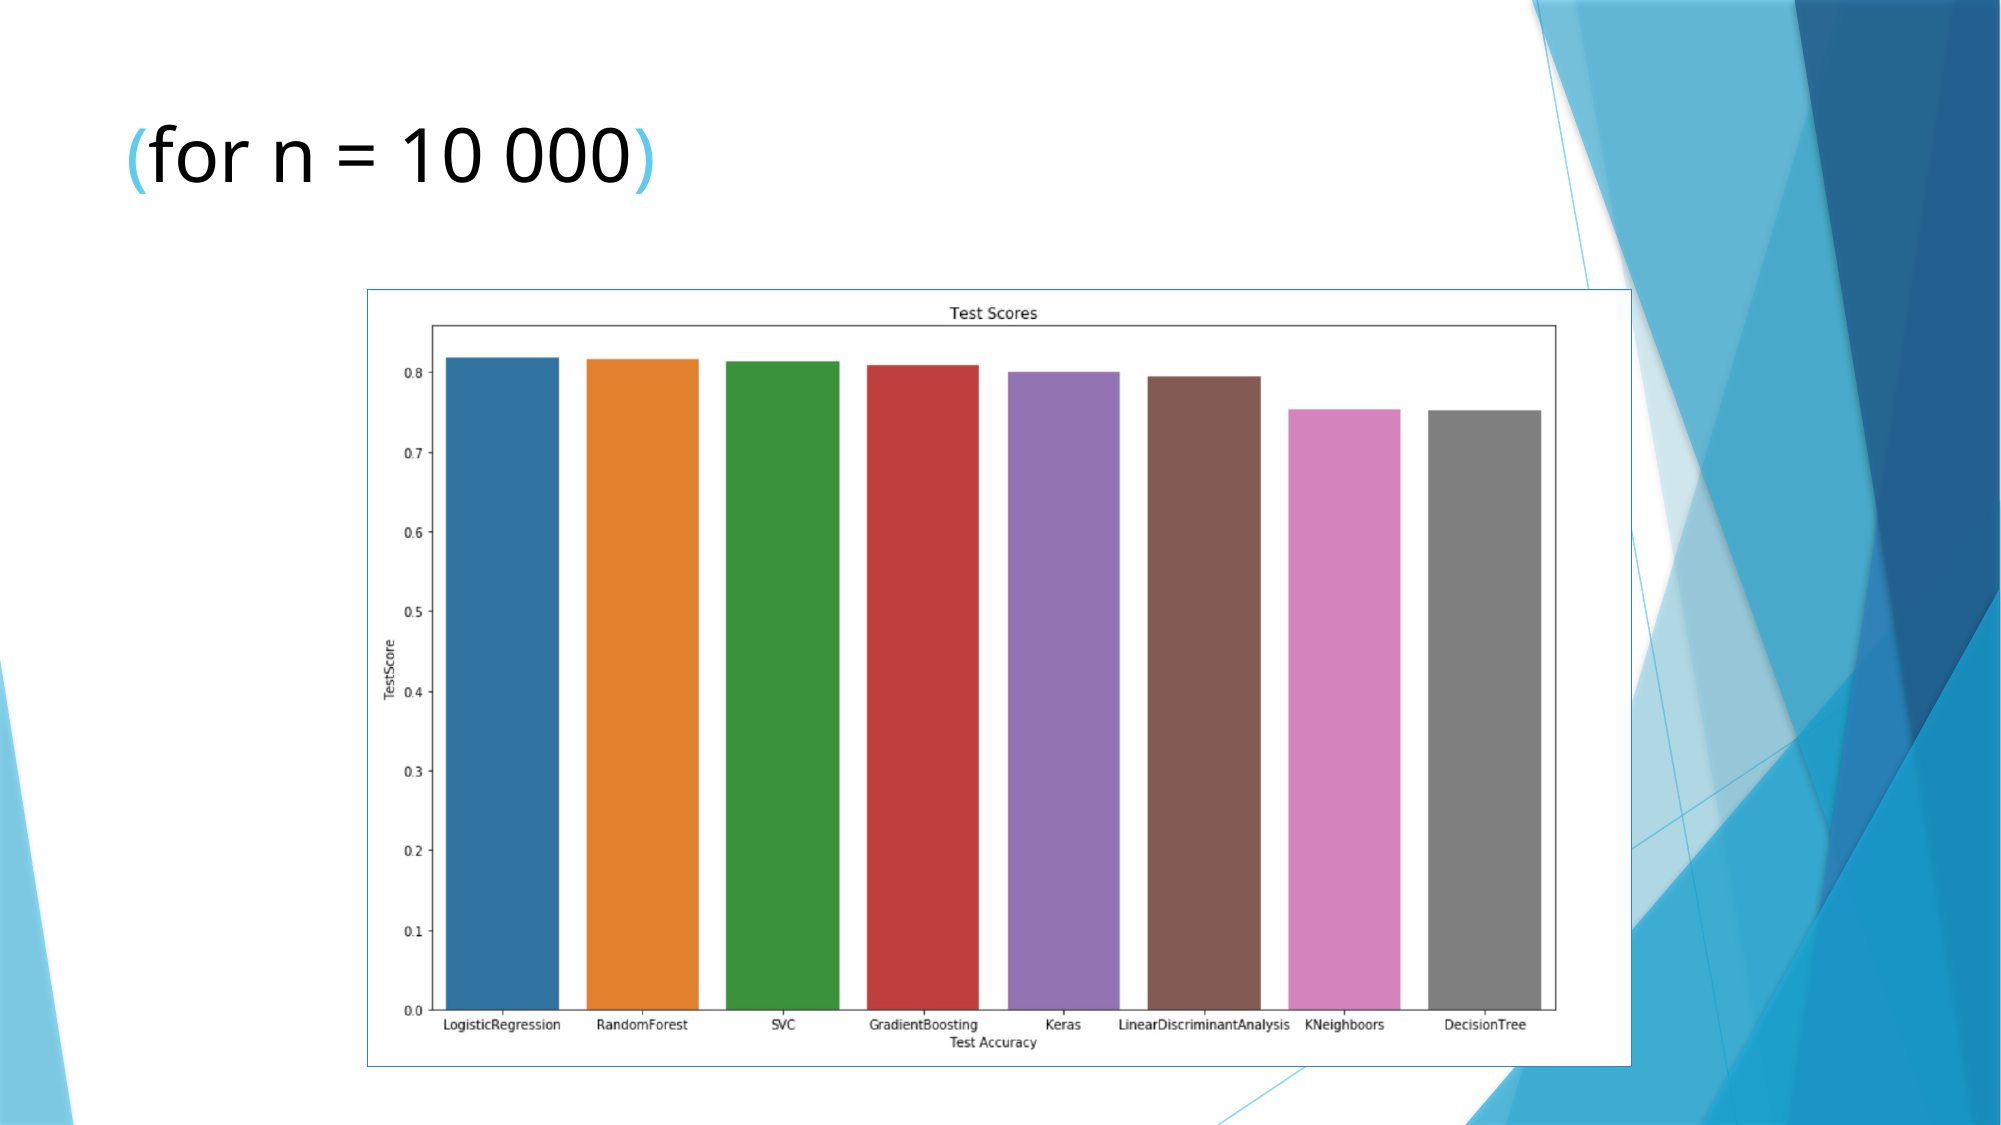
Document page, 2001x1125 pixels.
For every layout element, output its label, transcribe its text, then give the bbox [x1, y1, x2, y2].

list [367, 288, 1633, 1068]
title (for n = 10 000) [111, 99, 1522, 236]
